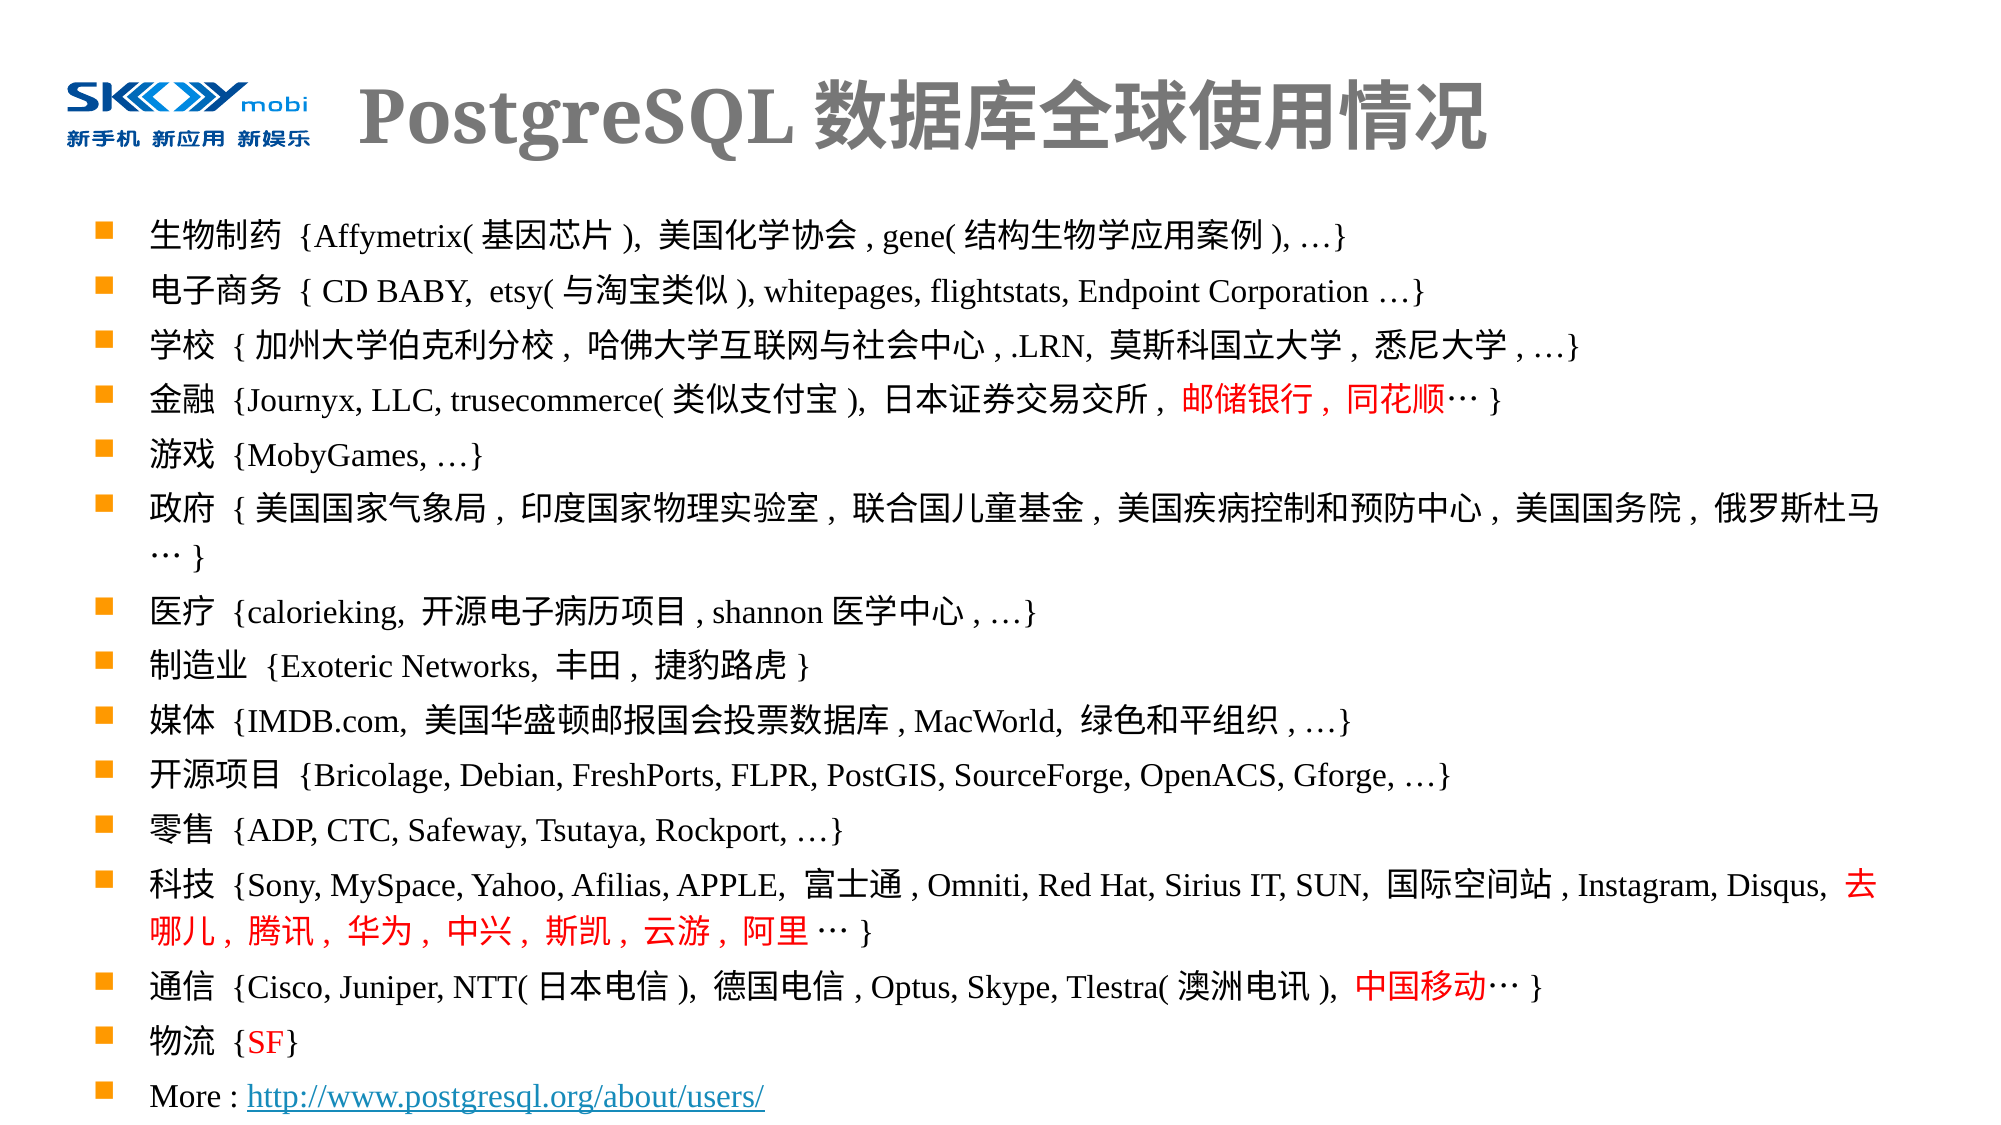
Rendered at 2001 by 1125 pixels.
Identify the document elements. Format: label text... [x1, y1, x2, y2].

list 生物制药 {Affymetrix(基因芯片), 美国化学协会, gene(结构生物学应用案例), …} 电子商务 { CD BABY, etsy(与淘宝类似), whitepages, flightstats, Endpoint Corporation …} 学校 {加州大学伯克利分校, 哈佛大学互联网与社会中心, .LRN, 莫斯科国立大学, 悉尼大学, …} 金融 {Journyx, LLC, trusecommerce(类似支付宝), 日本证券交易交所, 邮储银行, 同花顺…} 游戏 {MobyGames, …} 政府 {美国国家气象局, 印度国家物理实验室, 联合国儿童基金, 美国疾病控制和预防中心, 美国国务院, 俄罗斯杜马…} 医疗 {calorieking, 开源电子病历项目, shannon医学中心, …} 制造业 {Exoteric Networks, 丰田, 捷豹路虎} 媒体 {IMDB.com, 美国华盛顿邮报国会投票数据库, MacWorld, 绿色和平组织, …} 开源项目 {Bricolage, Debian, FreshPorts, FLPR, PostGIS, SourceForge, OpenACS, Gforge, …} 零售 {ADP, CTC, Safeway, Tsutaya, Rockport, …} 科技 {Sony, MySpace, Yahoo, Afilias, APPLE, 富士通, Omniti, Red Hat, Sirius IT, SUN, 国际空间站, Instagram, Disqus, 去哪儿, 腾讯, 华为, 中兴, 斯凯, 云游, 阿里 …} 通信 {Cisco, Juniper, NTT(日本电信), 德国电信, Optus, Skype, Tlestra(澳洲电讯), 中国移动…} 物流 {SF} More : http://www.postgresql.org/about/users/ [77, 198, 1901, 1020]
title PostgreSQL数据库全球使用情况 [343, 60, 1901, 167]
